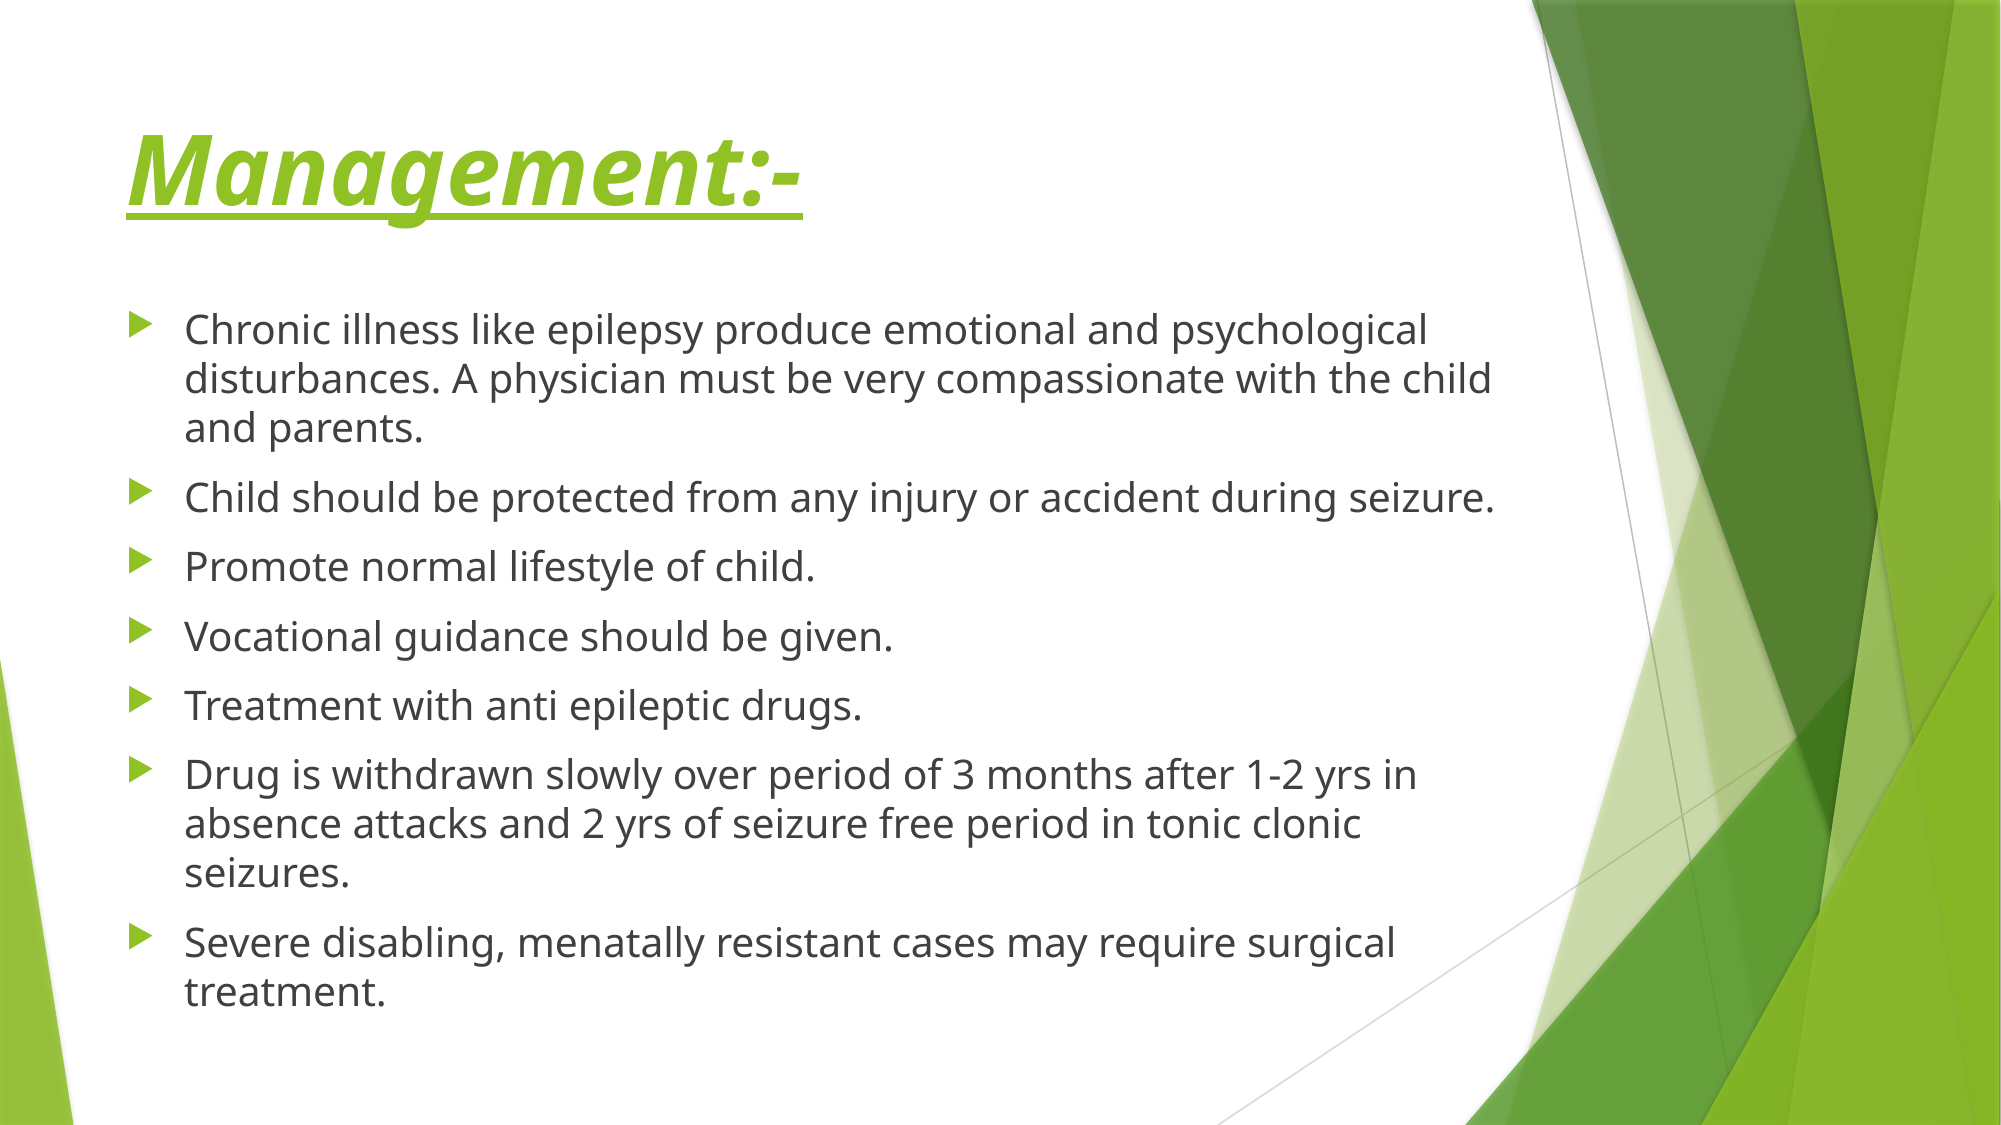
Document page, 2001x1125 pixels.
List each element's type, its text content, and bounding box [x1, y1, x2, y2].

list Chronic illness like epilepsy produce emotional and psychological disturbances. A physician must be very compassionate with the child and parents. Child should be protected from any injury or accident during seizure. Promote normal lifestyle of child. Vocational guidance should be given. Treatment with anti epileptic drugs. Drug is withdrawn slowly over period of 3 months after 1-2 yrs in absence attacks and 2 yrs of seizure free period in tonic clonic seizures. Severe disabling, menatally resistant cases may require surgical treatment. [111, 227, 1522, 1046]
title Management:- [111, 99, 1522, 227]
